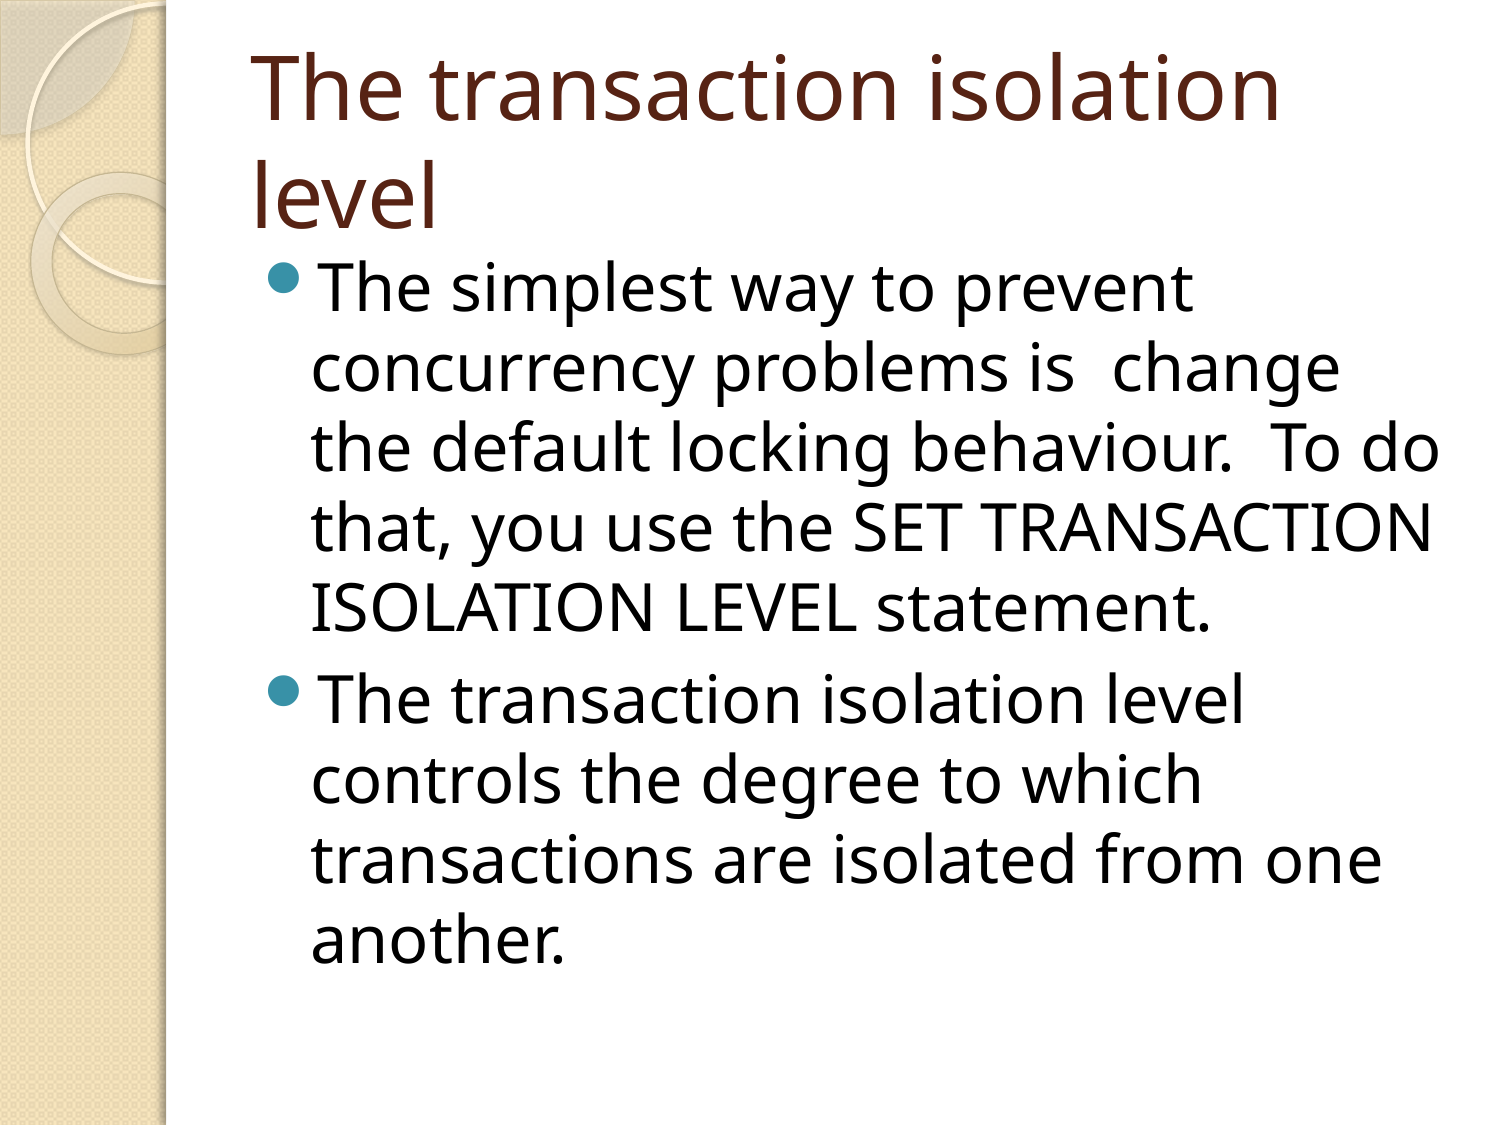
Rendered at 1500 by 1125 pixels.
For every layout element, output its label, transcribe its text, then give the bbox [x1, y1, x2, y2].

title The transaction isolation level [235, 45, 1466, 233]
list The simplest way to prevent concurrency problems is change the default locking behaviour. To do that, you use the SET TRANSACTION ISOLATION LEVEL statement. The transaction isolation level controls the degree to which transactions are isolated from one another. [235, 237, 1466, 1025]
